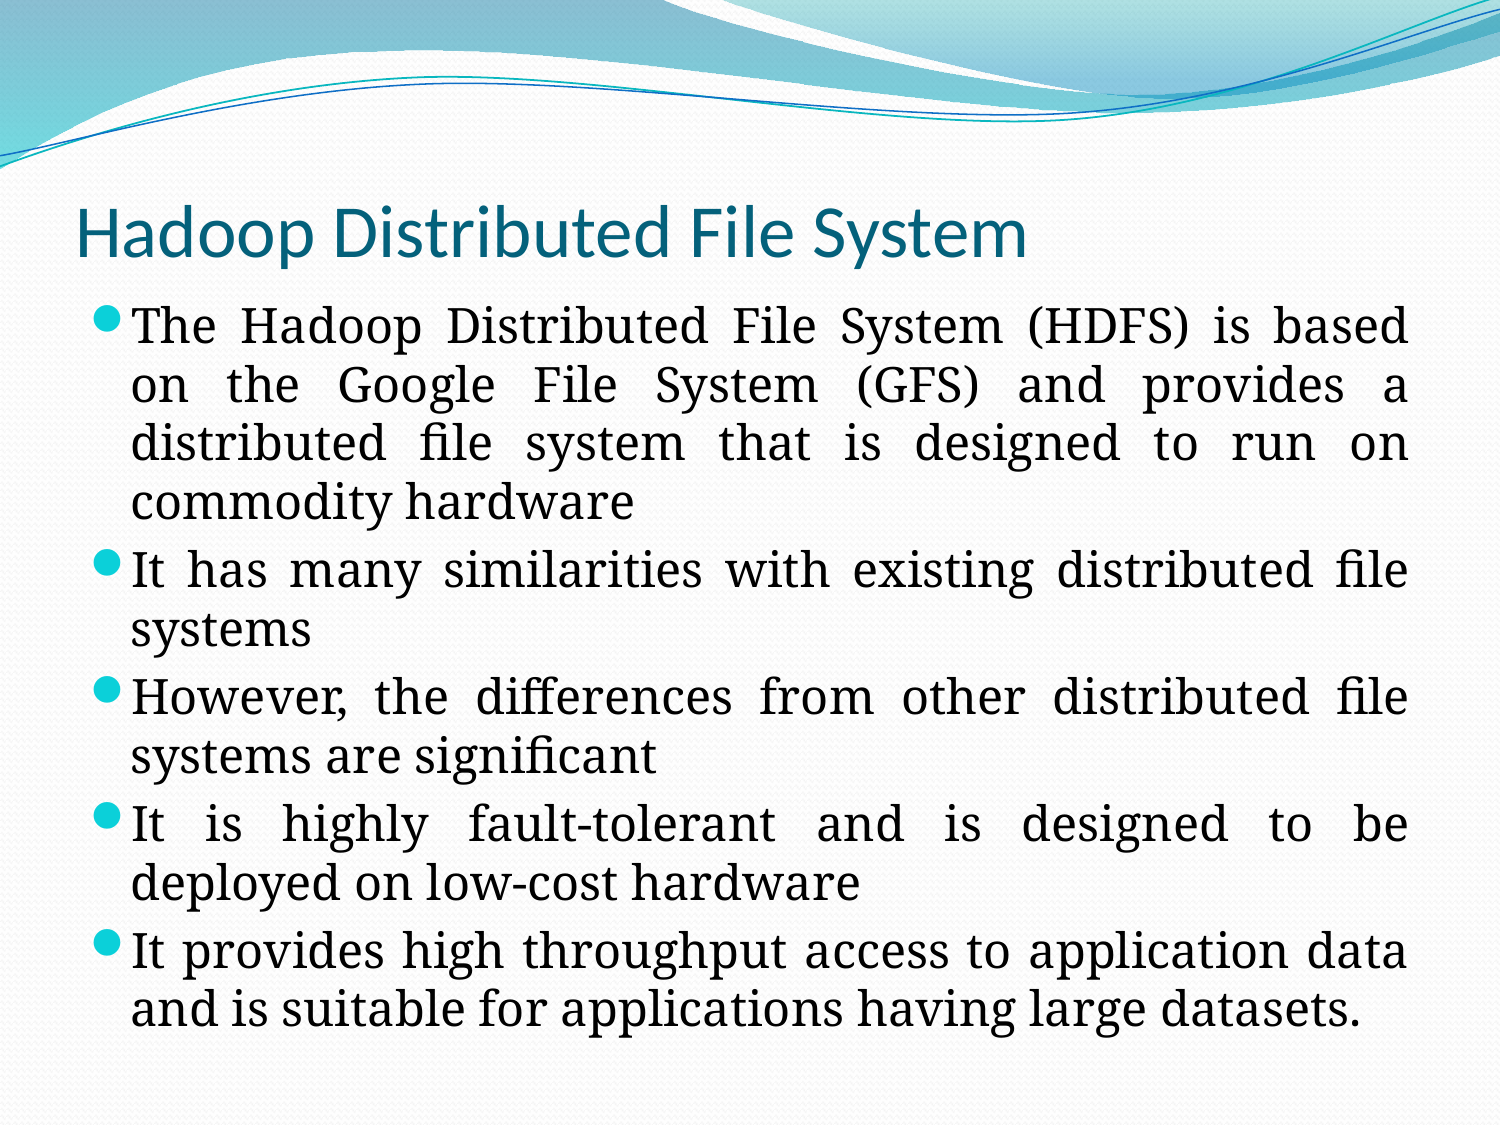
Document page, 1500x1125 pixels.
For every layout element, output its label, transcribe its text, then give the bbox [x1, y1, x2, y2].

list The Hadoop Distributed File System (HDFS) is based on the Google File System (GFS) and provides a distributed file system that is designed to run on commodity hardware It has many similarities with existing distributed file systems However, the differences from other distributed file systems are significant It is highly fault-tolerant and is designed to be deployed on low-cost hardware It provides high throughput access to application data and is suitable for applications having large datasets. [75, 287, 1425, 1088]
title Hadoop Distributed File System [75, 174, 1425, 287]
